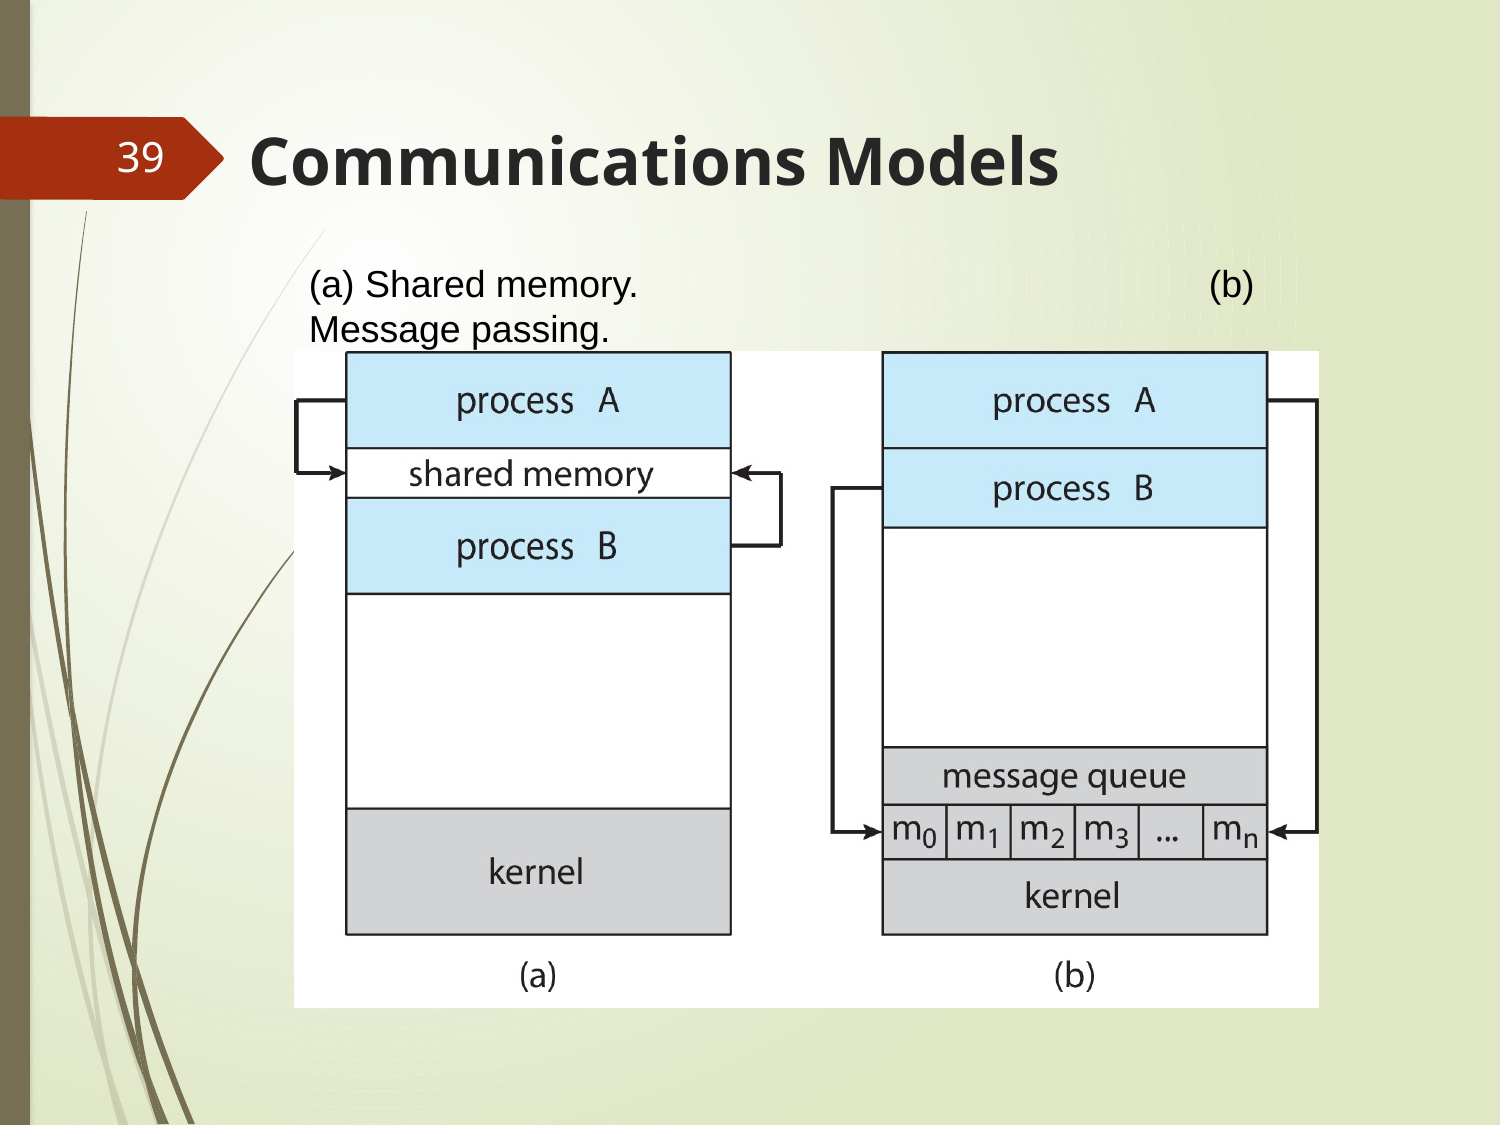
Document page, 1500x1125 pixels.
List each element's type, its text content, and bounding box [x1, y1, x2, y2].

text_box (a) Shared memory. (b) Message passing. [294, 252, 1399, 357]
picture [294, 351, 1320, 1008]
slide_number 39 [83, 129, 180, 190]
title Communications Models [234, 111, 1459, 207]
